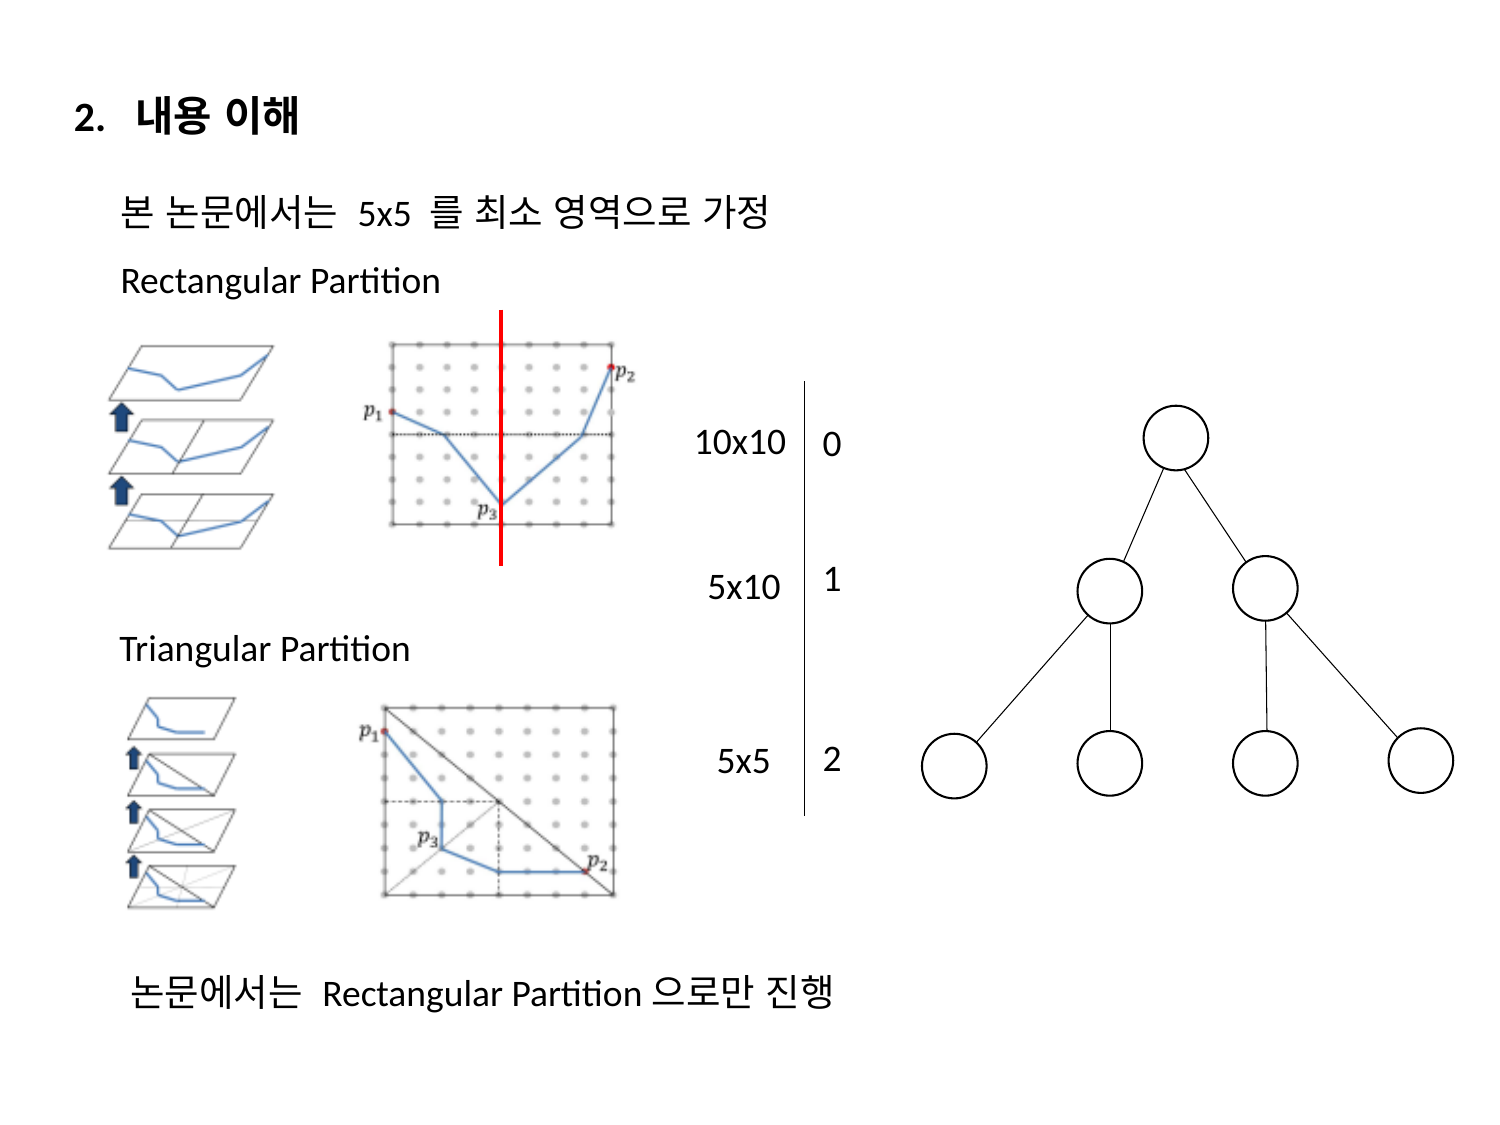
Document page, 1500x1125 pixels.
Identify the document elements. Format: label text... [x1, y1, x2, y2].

text_box Rectangular Partition [105, 249, 551, 309]
text_box 10x10 [805, 409, 812, 470]
text_box 10x10 [679, 409, 804, 470]
text_box [1232, 592, 1265, 622]
text_box 본 논문에서는 5x5 를 최소 영역으로 가정 [105, 181, 924, 242]
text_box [1175, 456, 1266, 592]
picture [13, 684, 654, 924]
text_box [1076, 557, 1144, 625]
text_box 2. 내용 이해 [59, 82, 1133, 148]
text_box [954, 597, 1104, 768]
text_box [920, 732, 988, 800]
text_box 5x5 [701, 728, 788, 788]
text_box [1076, 730, 1144, 797]
picture [501, 310, 654, 567]
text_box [1111, 431, 1180, 589]
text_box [1274, 599, 1421, 763]
text_box 0 1 2 [807, 411, 864, 786]
text_box [1143, 404, 1210, 456]
picture [59, 310, 500, 567]
text_box [1266, 555, 1299, 622]
text_box [1231, 730, 1299, 797]
text_box 5x10 [692, 554, 797, 614]
text_box [1387, 727, 1455, 794]
text_box 논문에서는 Rectangular Partition으로만 진행 [115, 961, 1251, 1022]
text_box Triangular Partition [104, 616, 550, 676]
